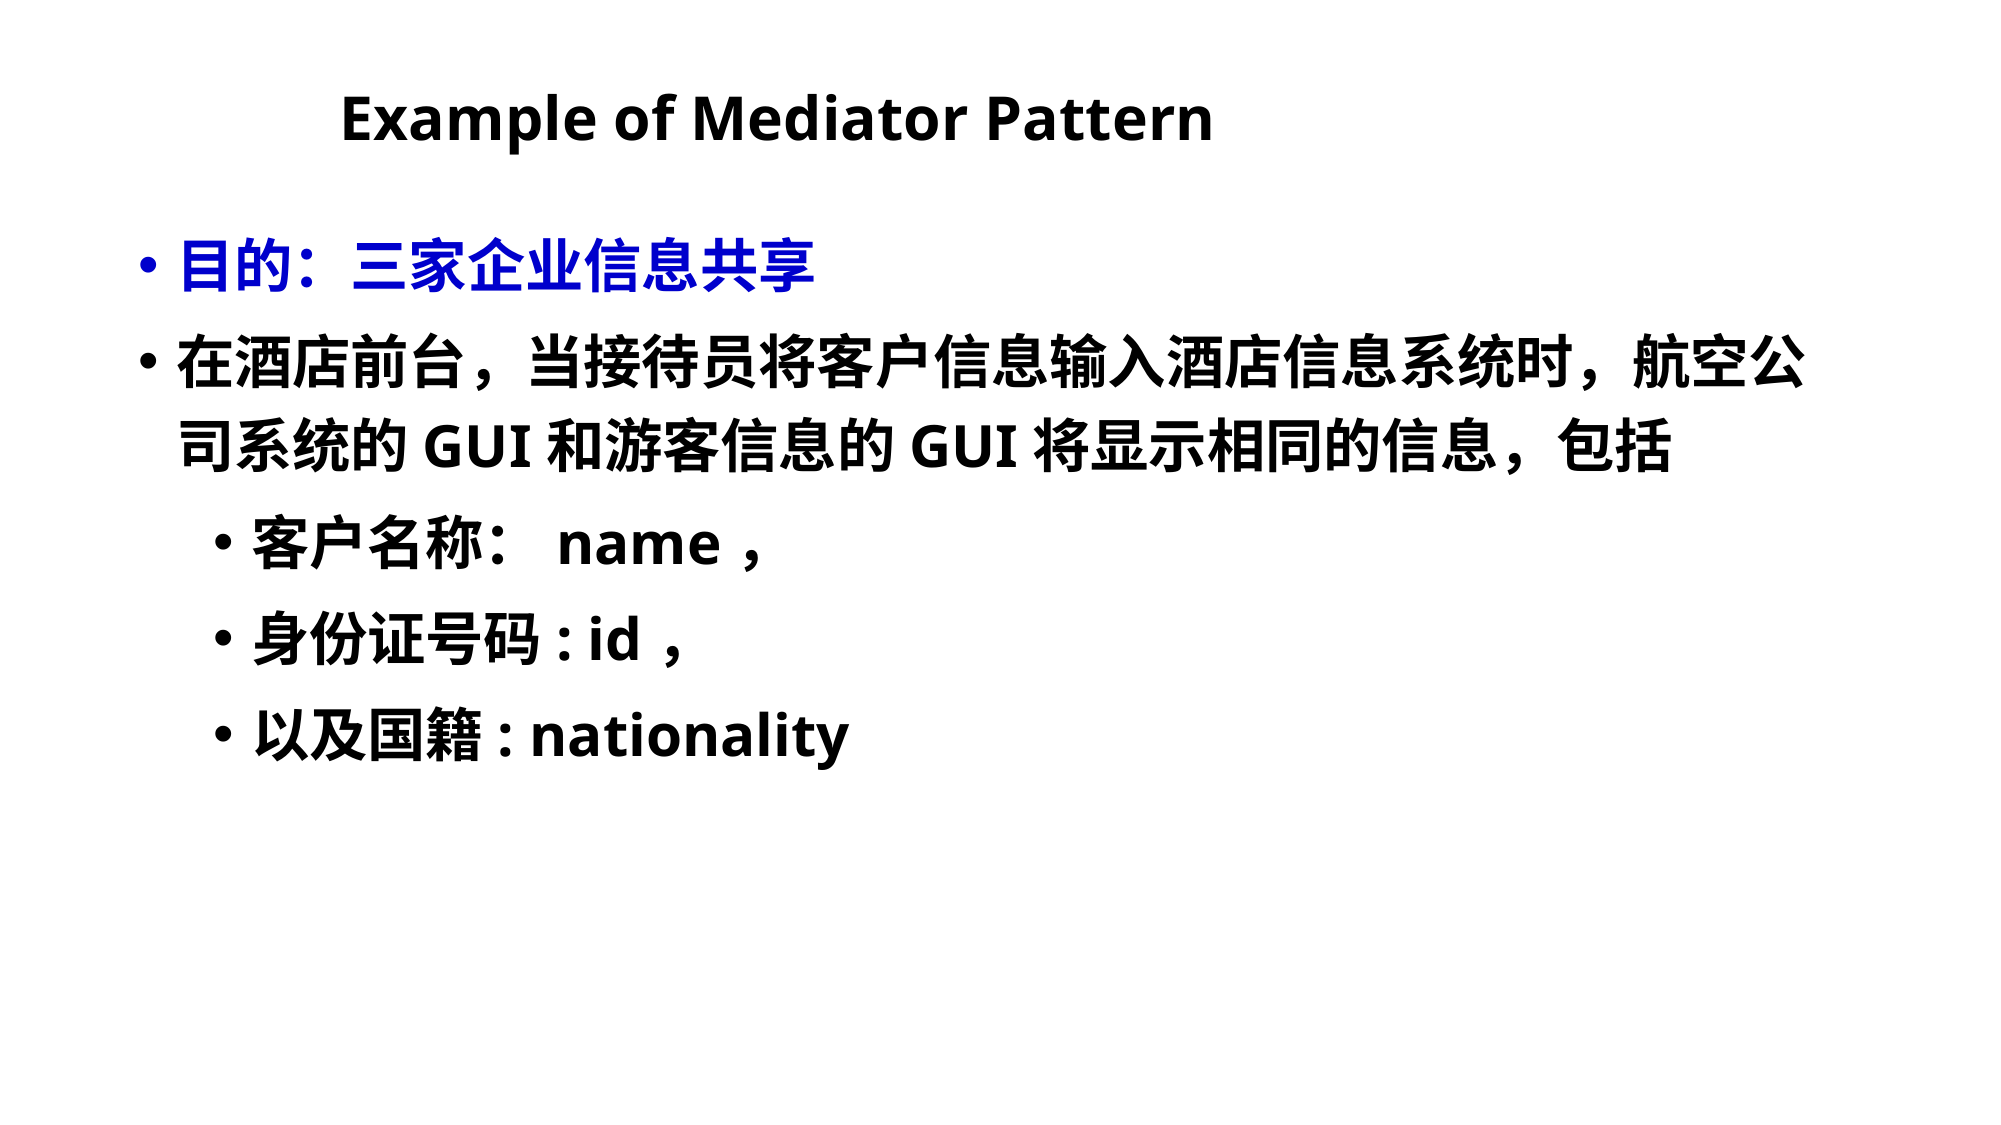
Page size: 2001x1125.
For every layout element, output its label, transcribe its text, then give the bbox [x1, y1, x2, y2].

list 目的：三家企业信息共享 在酒店前台，当接待员将客户信息输入酒店信息系统时，航空公司系统的GUI和游客信息的GUI将显示相同的信息，包括 客户名称：name， 身份证号码: id， 以及国籍: nationality [123, 208, 1866, 820]
title Example of Mediator Pattern [324, 80, 1675, 161]
